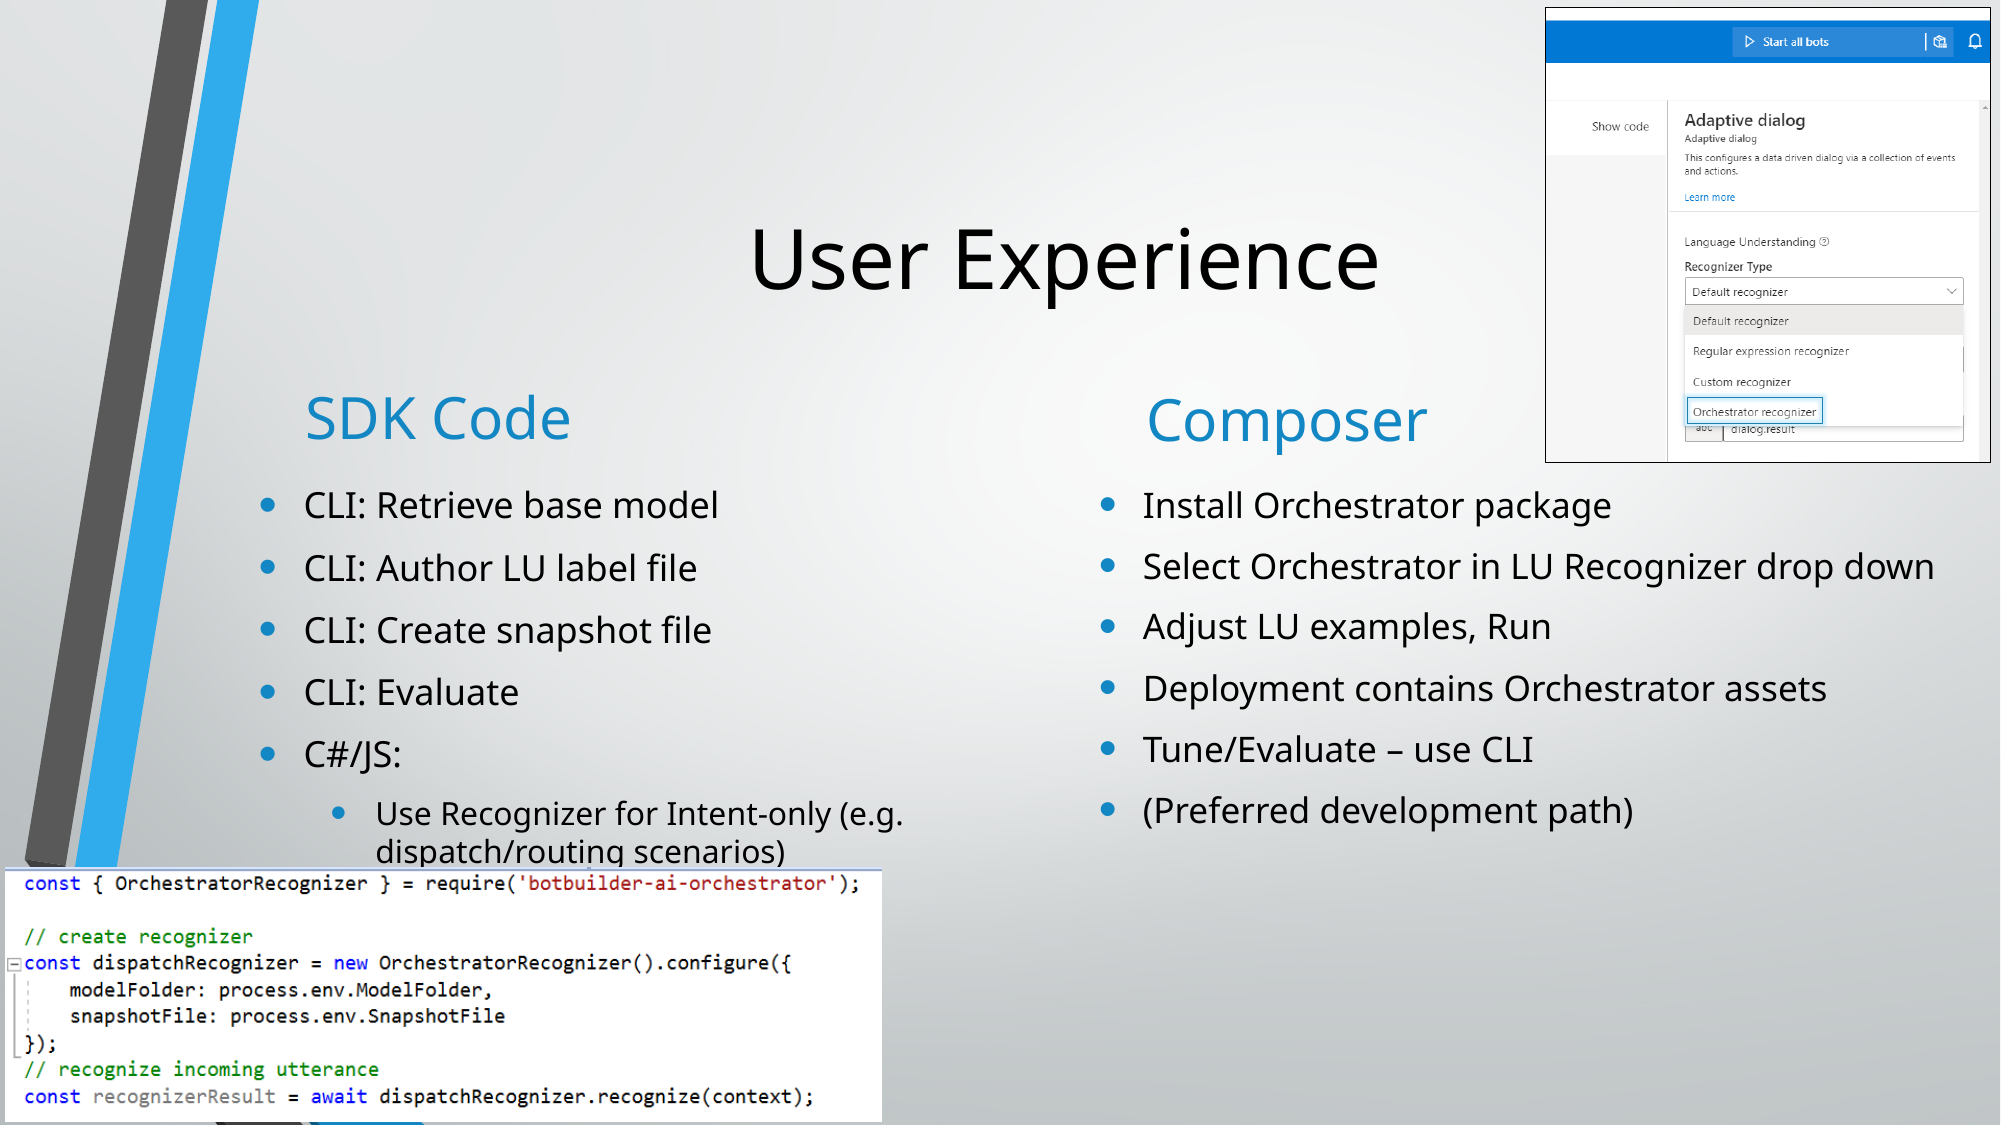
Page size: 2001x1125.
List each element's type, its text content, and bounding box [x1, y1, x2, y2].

list SDK Code [290, 364, 1047, 459]
picture [1545, 7, 1990, 463]
list Install Orchestrator package Select Orchestrator in LU Recognizer drop down Adjust LU examples, Run Deployment contains Orchestrator assets Tune/Evaluate – use CLI (Preferred development path) [1083, 475, 1969, 879]
picture [5, 867, 882, 1122]
title User Experience [243, 112, 1545, 400]
list Composer [1131, 365, 1545, 461]
list CLI: Retrieve base model CLI: Author LU label file CLI: Create snapshot file CLI: Evaluate C#/JS: Use Recognizer for Intent-only (e.g. dispatch/routing scenarios) [243, 475, 1047, 879]
